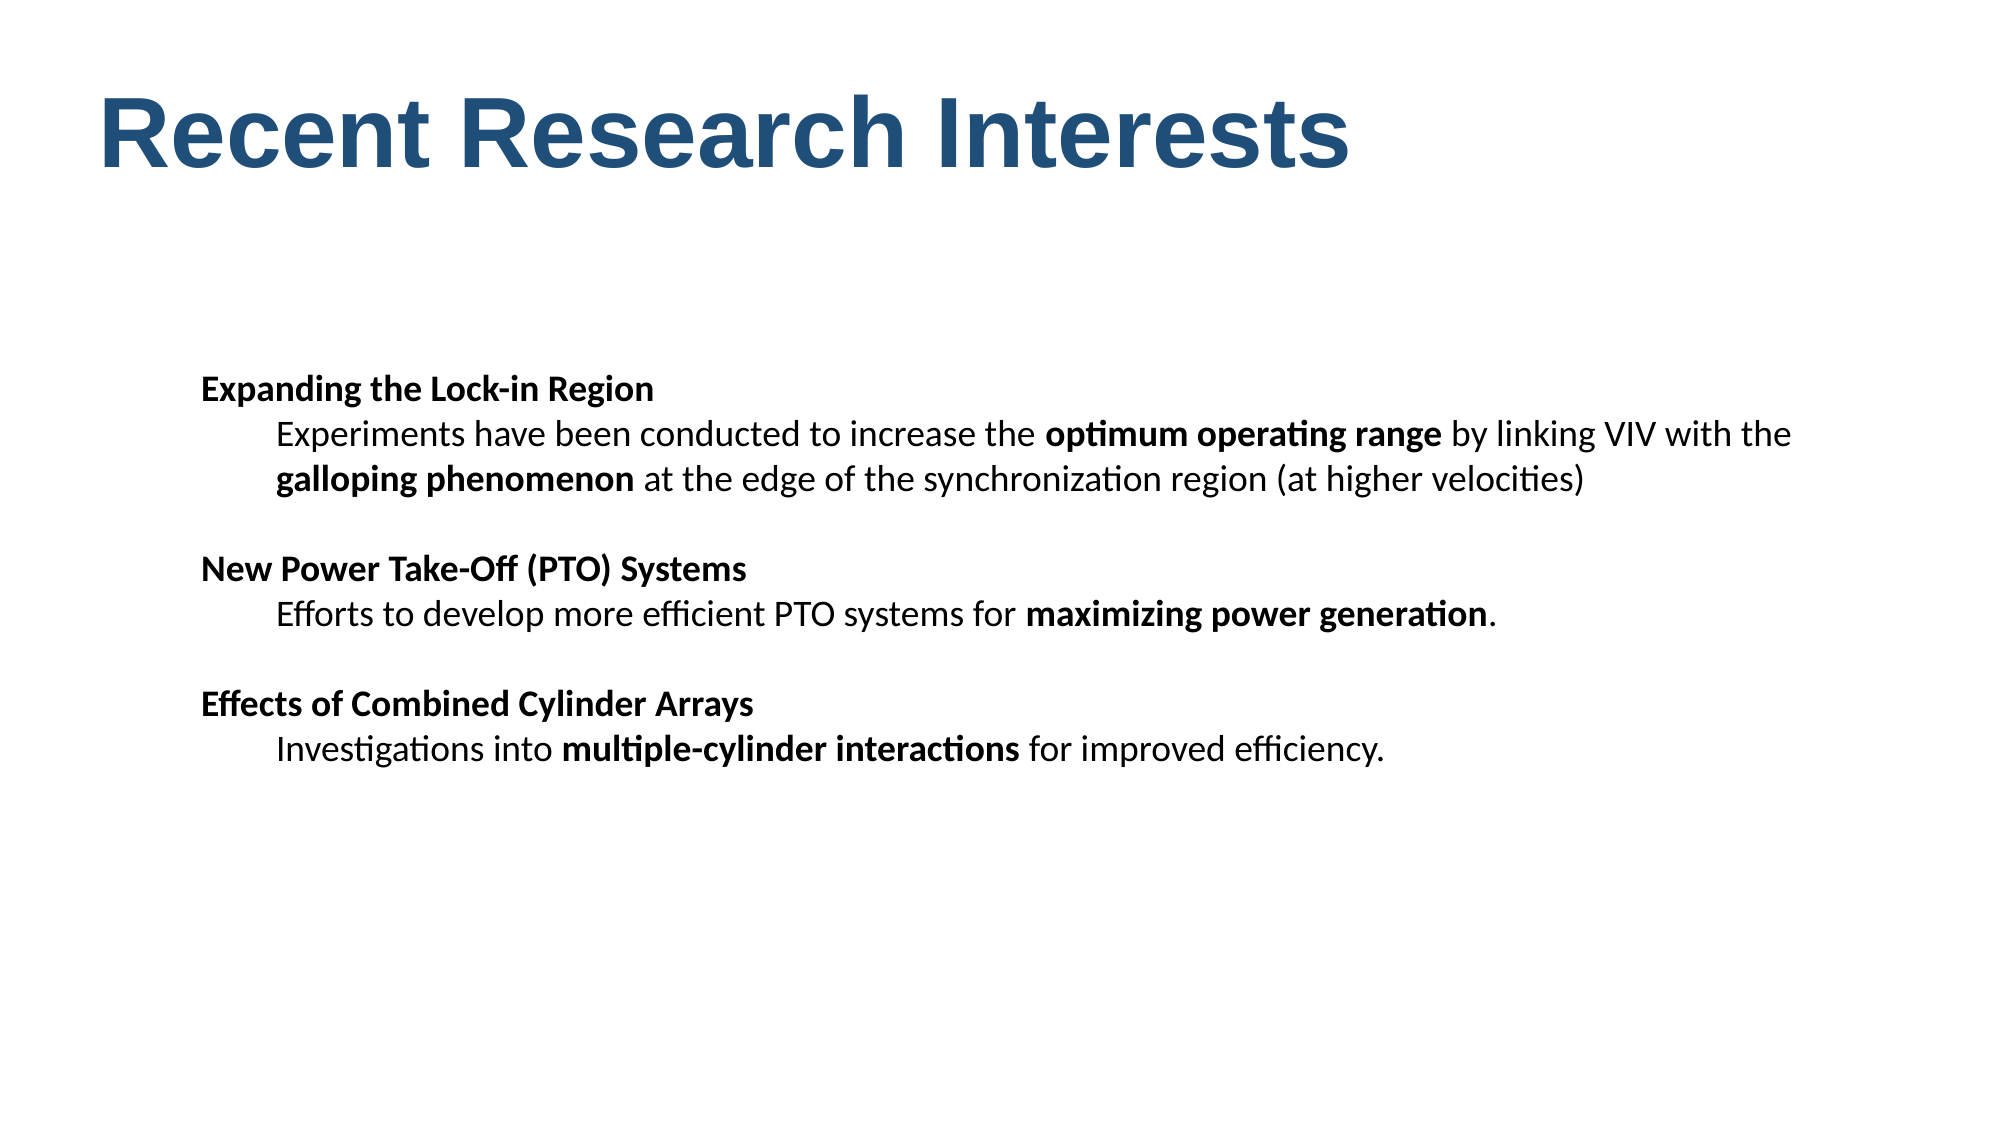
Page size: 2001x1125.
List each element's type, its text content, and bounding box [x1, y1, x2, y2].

text_box Recent Research Interests [83, 59, 1587, 195]
text_box Expanding the Lock-in Region Experiments have been conducted to increase the optimum operating range by linking VIV with the galloping phenomenon at the edge of the synchronization region (at higher velocities) New Power Take-Off (PTO) Systems Efforts to develop more efficient PTO systems for maximizing power generation. Effects of Combined Cylinder Arrays Investigations into multiple-cylinder interactions for improved efficiency. [186, 356, 1839, 777]
